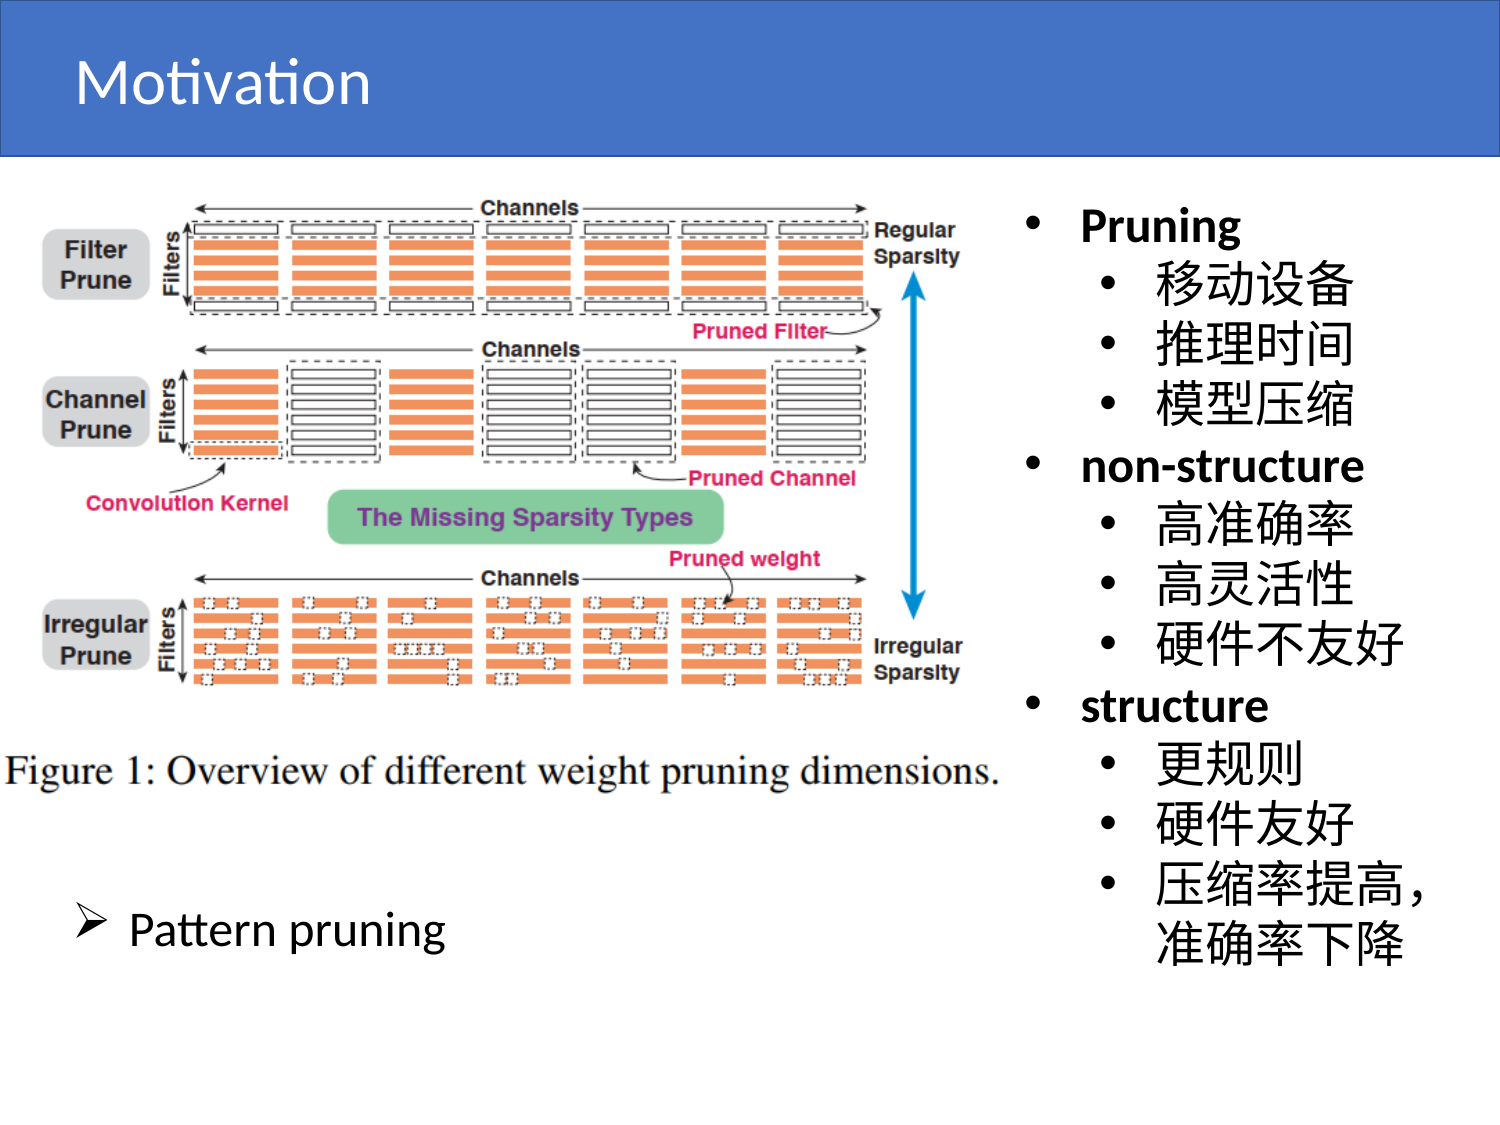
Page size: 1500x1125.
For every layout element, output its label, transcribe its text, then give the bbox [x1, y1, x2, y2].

text_box Pruning 移动设备 推理时间 模型压缩 non-structure 高准确率 高灵活性 硬件不友好 structure 更规则 硬件友好 压缩率提高，准确率下降 [1009, 185, 1500, 980]
text_box [0, 0, 1500, 157]
picture [0, 160, 1010, 810]
text_box Motivation [60, 30, 388, 125]
text_box Pattern pruning [57, 889, 615, 965]
